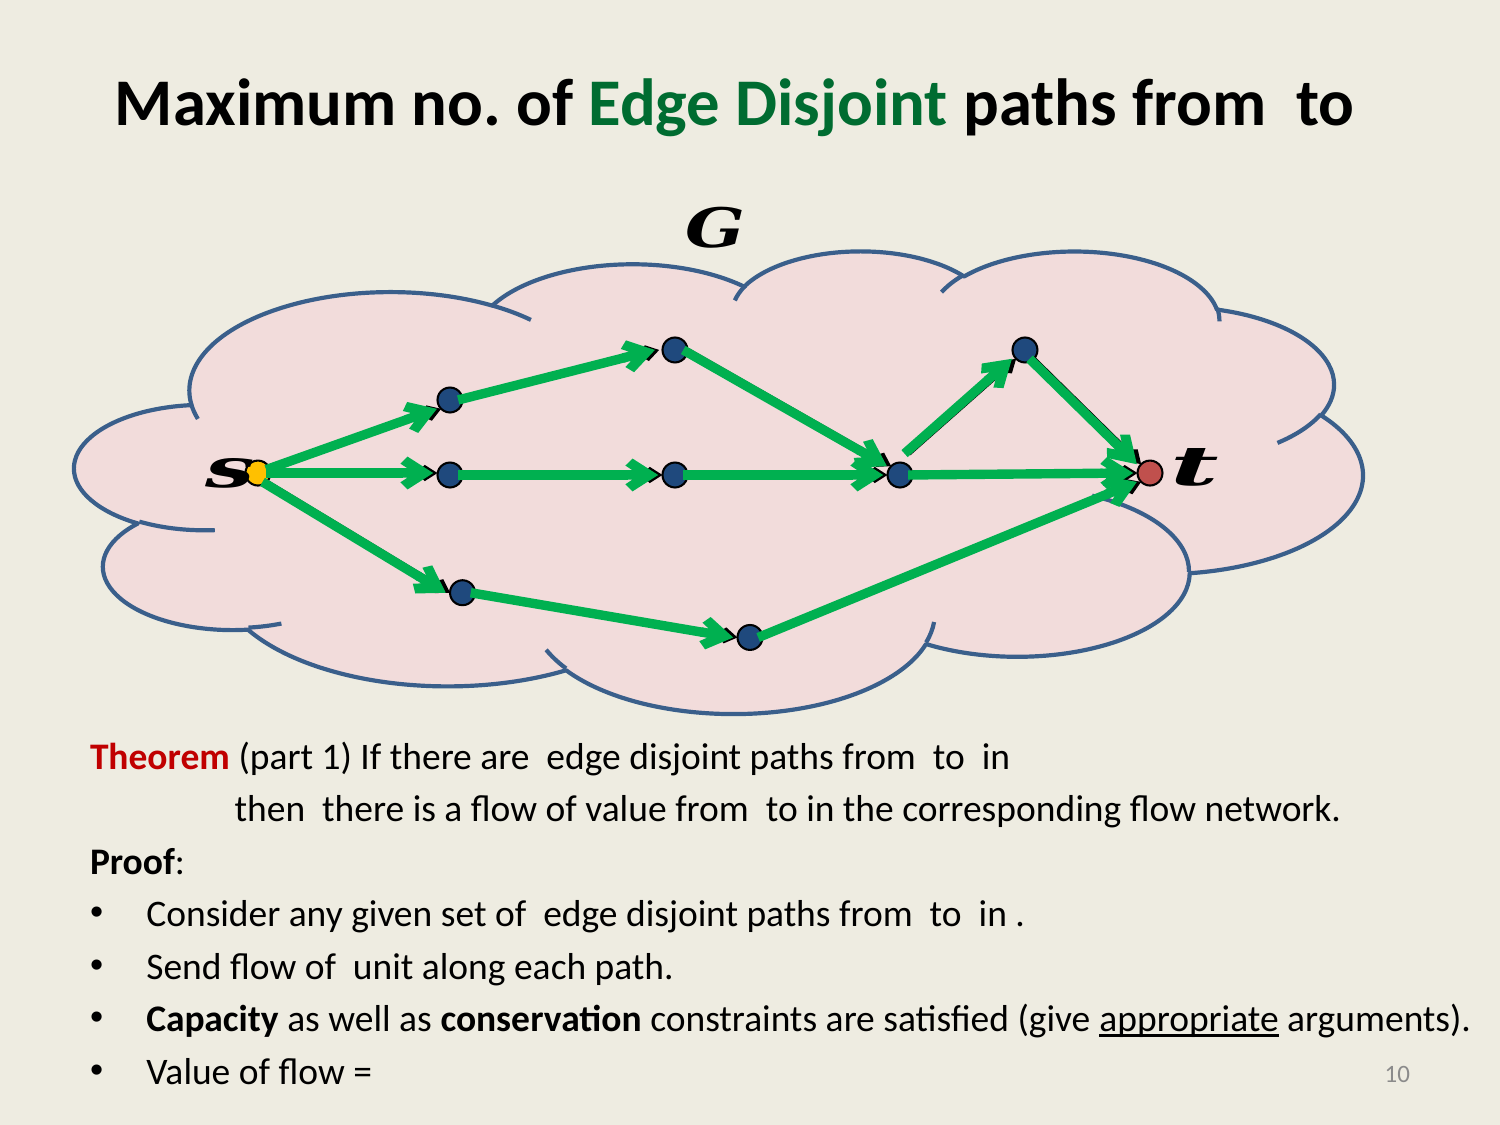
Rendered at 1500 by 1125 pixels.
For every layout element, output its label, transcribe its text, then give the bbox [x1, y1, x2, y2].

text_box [1146, 437, 1226, 501]
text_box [262, 349, 1138, 638]
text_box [266, 640, 1142, 651]
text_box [199, 437, 257, 501]
text_box [71, 249, 1366, 641]
slide_number 10 [1074, 1042, 1425, 1103]
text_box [266, 337, 1142, 355]
text_box [294, 660, 916, 717]
